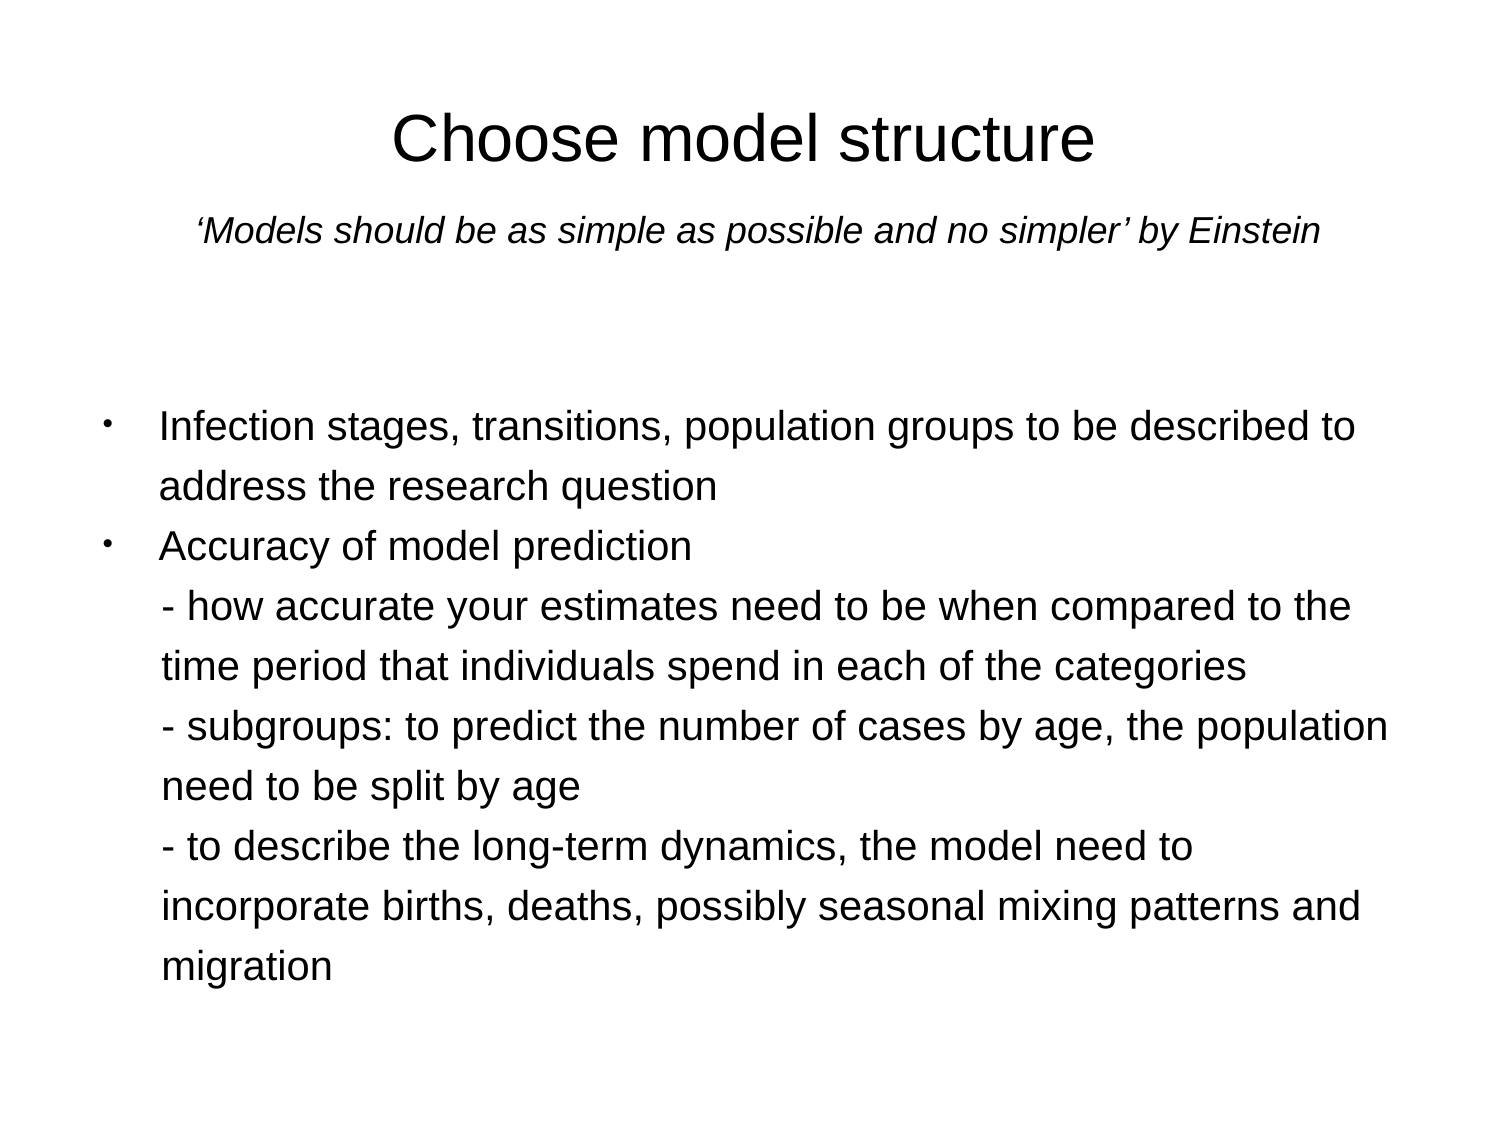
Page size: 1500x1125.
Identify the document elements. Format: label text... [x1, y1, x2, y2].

text_box Infection stages, transitions, population groups to be described to address the research question Accuracy of model prediction - how accurate your estimates need to be when compared to the time period that individuals spend in each of the categories - subgroups: to predict the number of cases by age, the population need to be split by age - to describe the long-term dynamics, the model need to incorporate births, deaths, possibly seasonal mixing patterns and migration [87, 381, 1429, 997]
text_box Choose model structure [71, 92, 1415, 175]
text_box ‘Models should be as simple as possible and no simpler’ by Einstein [87, 206, 1429, 252]
